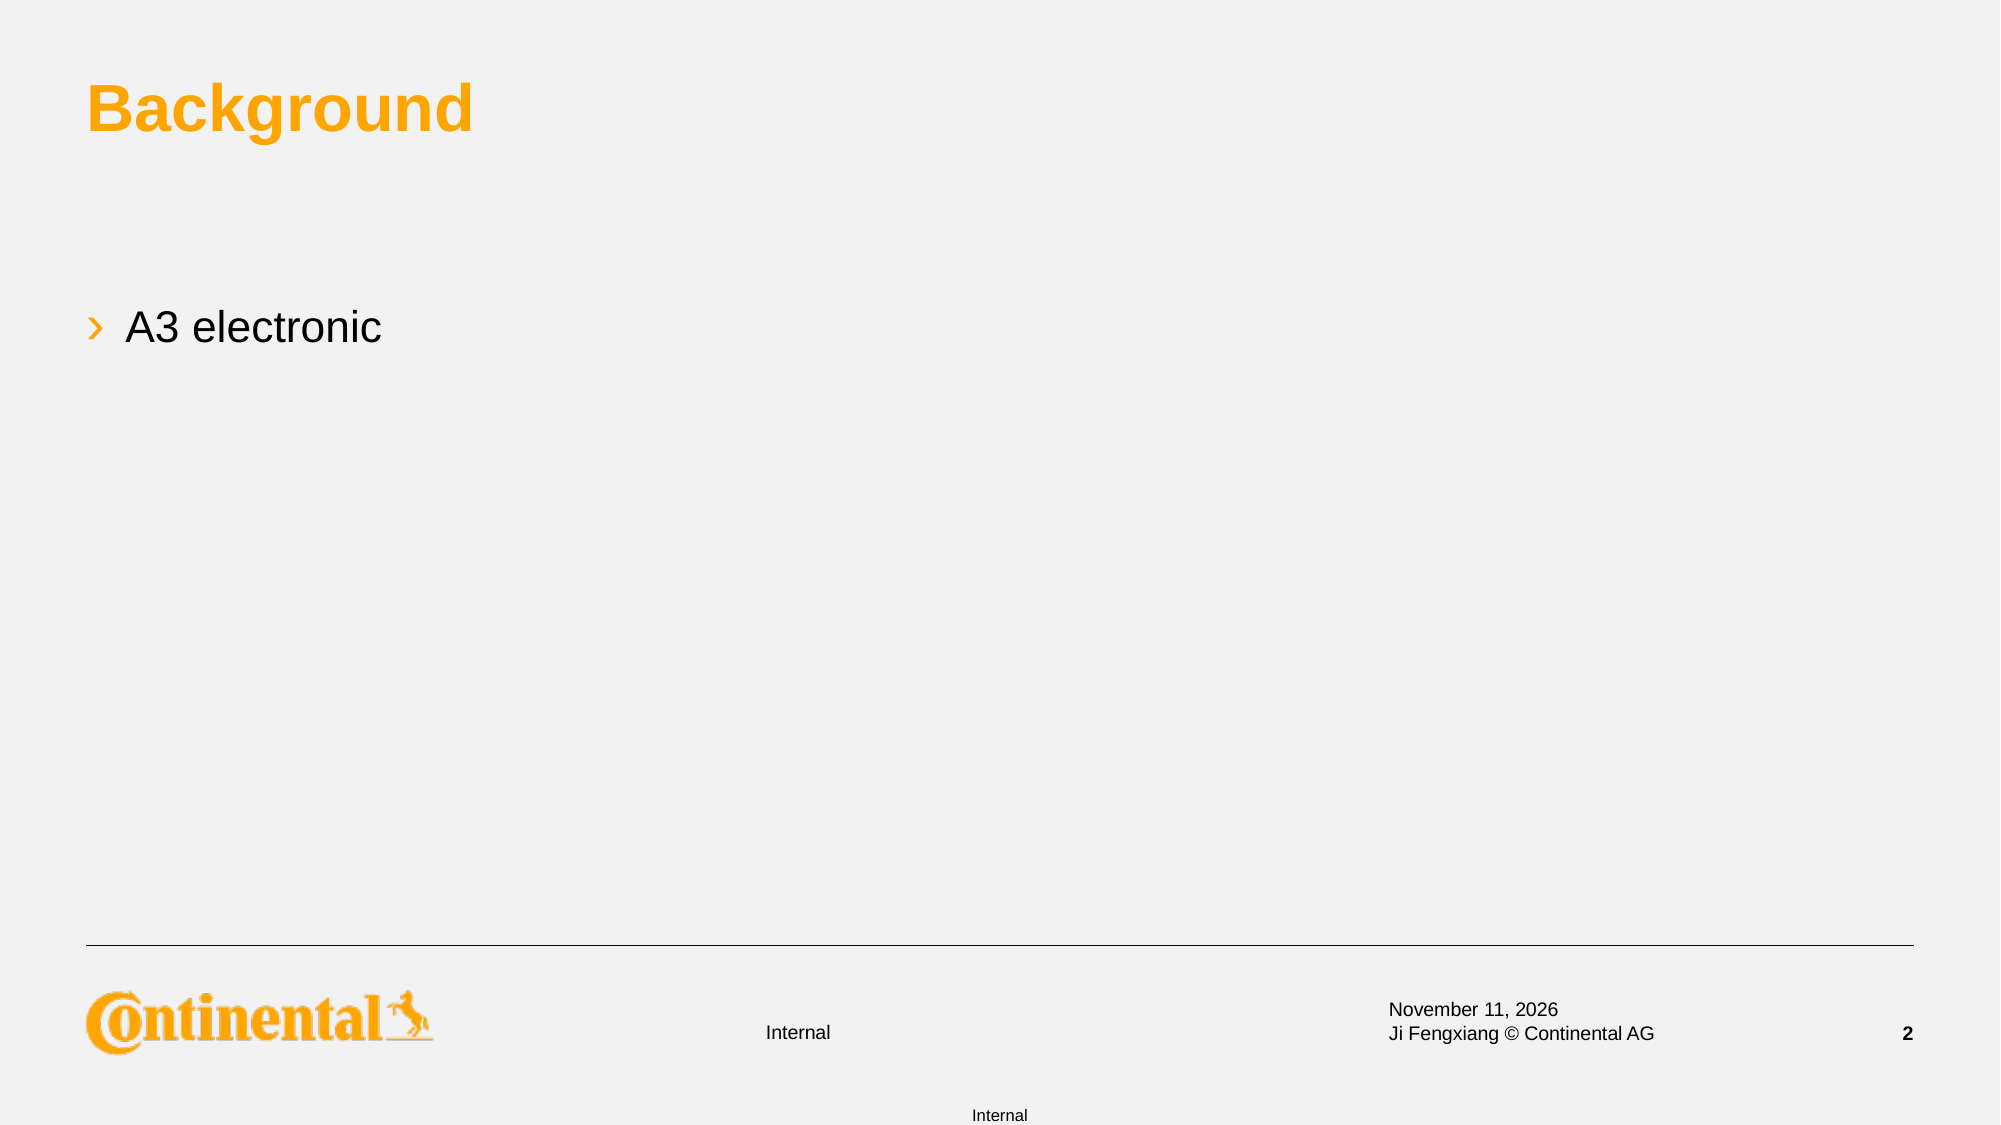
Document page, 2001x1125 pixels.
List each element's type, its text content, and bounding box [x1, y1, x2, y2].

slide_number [1388, 995, 1827, 1020]
footer Ji Fengxiang © Continental AG [1388, 1020, 1827, 1046]
list A3 electronic [86, 294, 1914, 909]
title Background [86, 66, 1914, 224]
slide_number 2 [1834, 1020, 1914, 1046]
